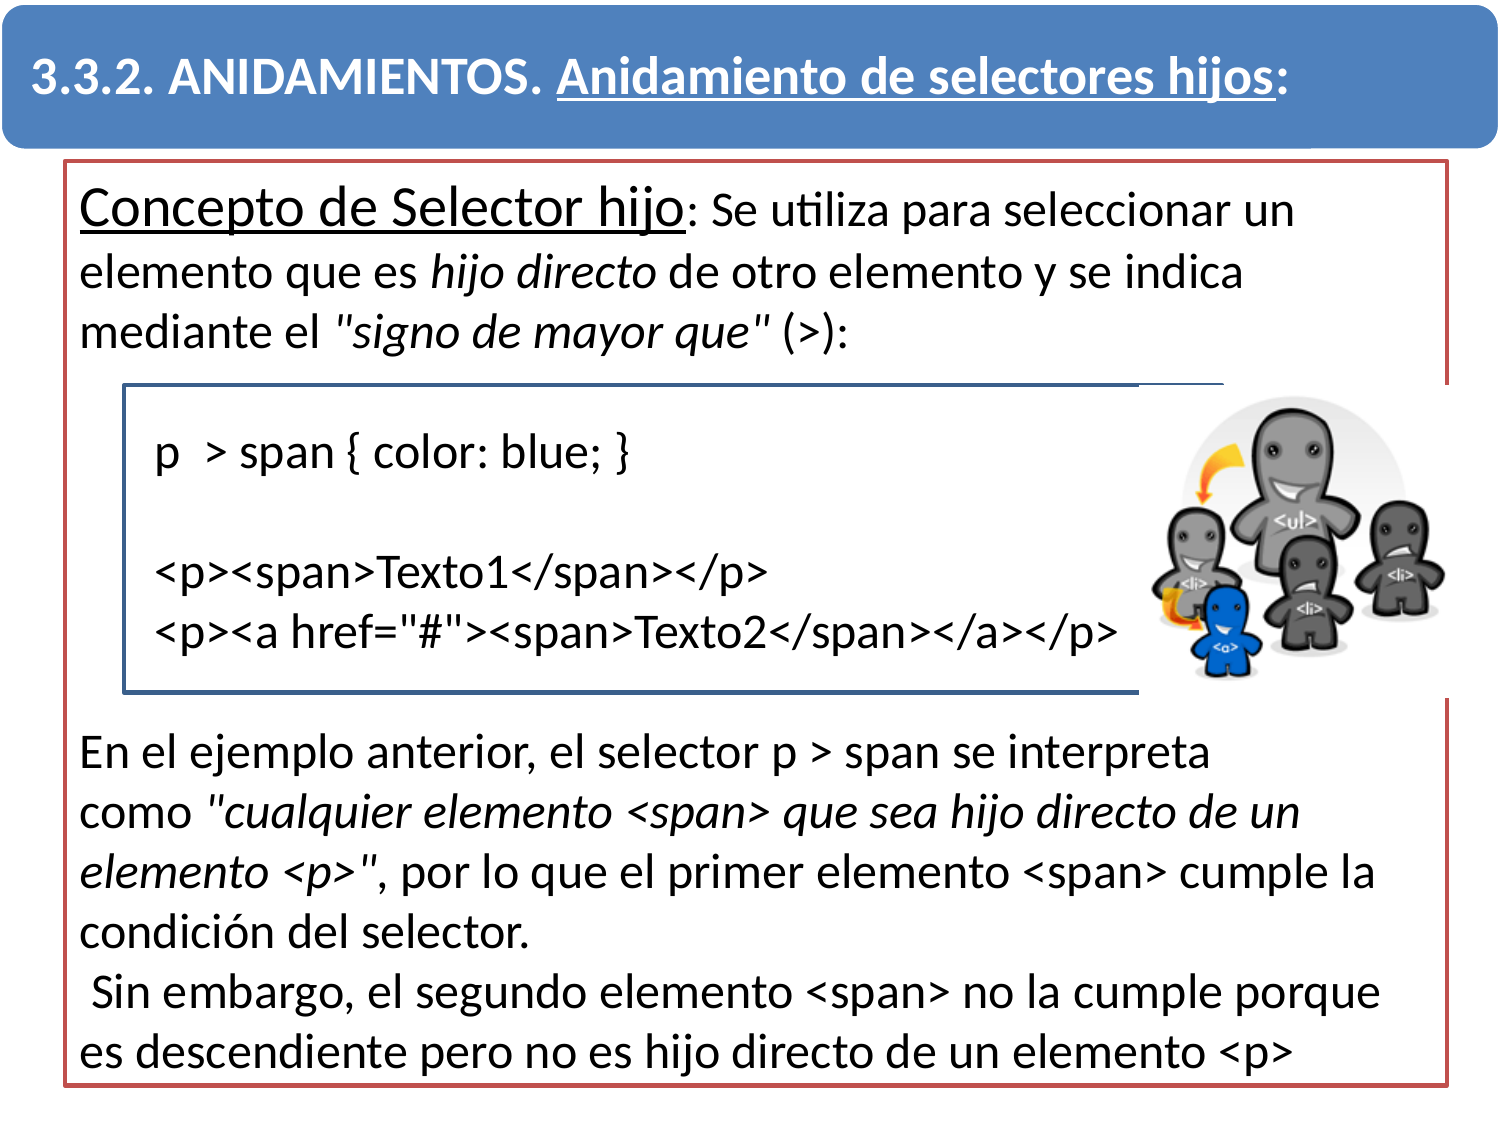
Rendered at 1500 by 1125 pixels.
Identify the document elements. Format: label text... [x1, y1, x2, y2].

text_box [122, 383, 1140, 695]
text_box Concepto de Selector hijo: Se utiliza para seleccionar un elemento que es hijo directo de otro elemento y se indica mediante el "signo de mayor que" (>): p > span { color: blue; } <p><span>Texto1</span></p> <p><a href="#"><span>Texto2</span></a></p> En el ejemplo anterior, el selector p > span se interpreta como "cualquier elemento <span> que sea hijo directo de un elemento <p>", por lo que el primer elemento <span> cumple la condición del selector. Sin embargo, el segundo elemento <span> no la cumple porque es descendiente pero no es hijo directo de un elemento <p> [63, 163, 1449, 1088]
picture [1139, 385, 1453, 699]
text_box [0, 0, 1500, 154]
